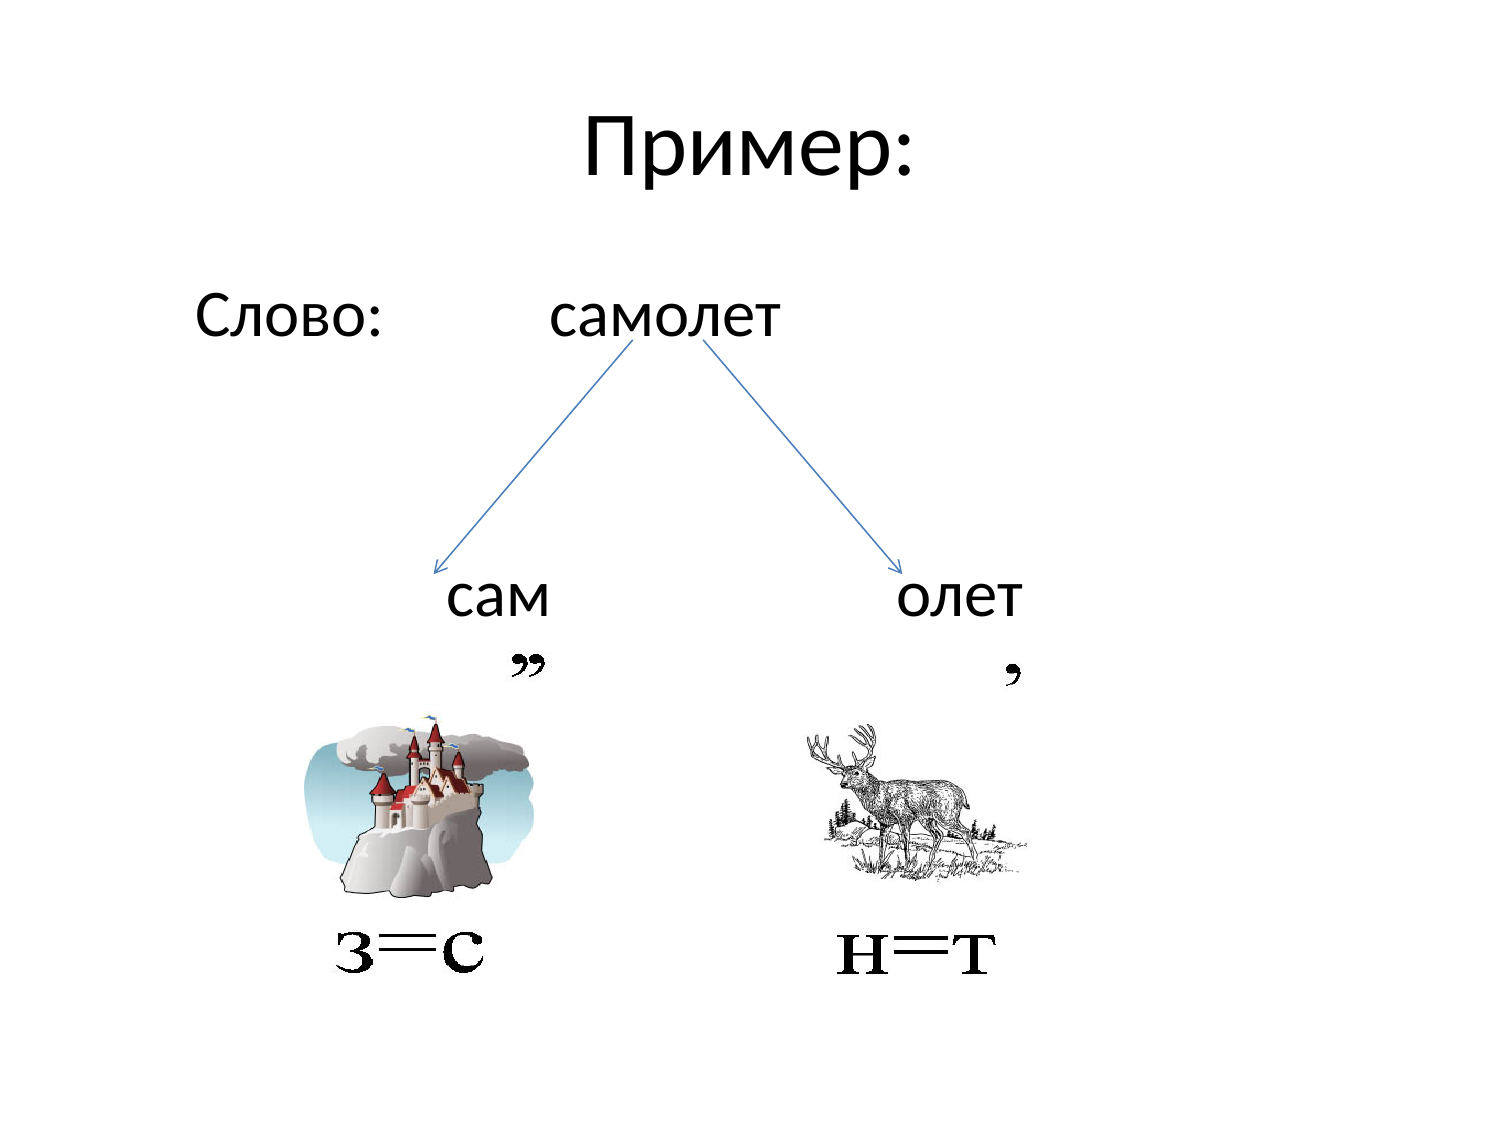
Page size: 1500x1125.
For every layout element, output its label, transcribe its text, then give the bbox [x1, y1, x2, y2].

list Слово: самолет сам олет [75, 262, 1425, 1005]
picture [784, 632, 1055, 997]
picture [304, 620, 563, 997]
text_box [685, 357, 921, 557]
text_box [415, 357, 651, 557]
title Пример: [75, 45, 1425, 233]
